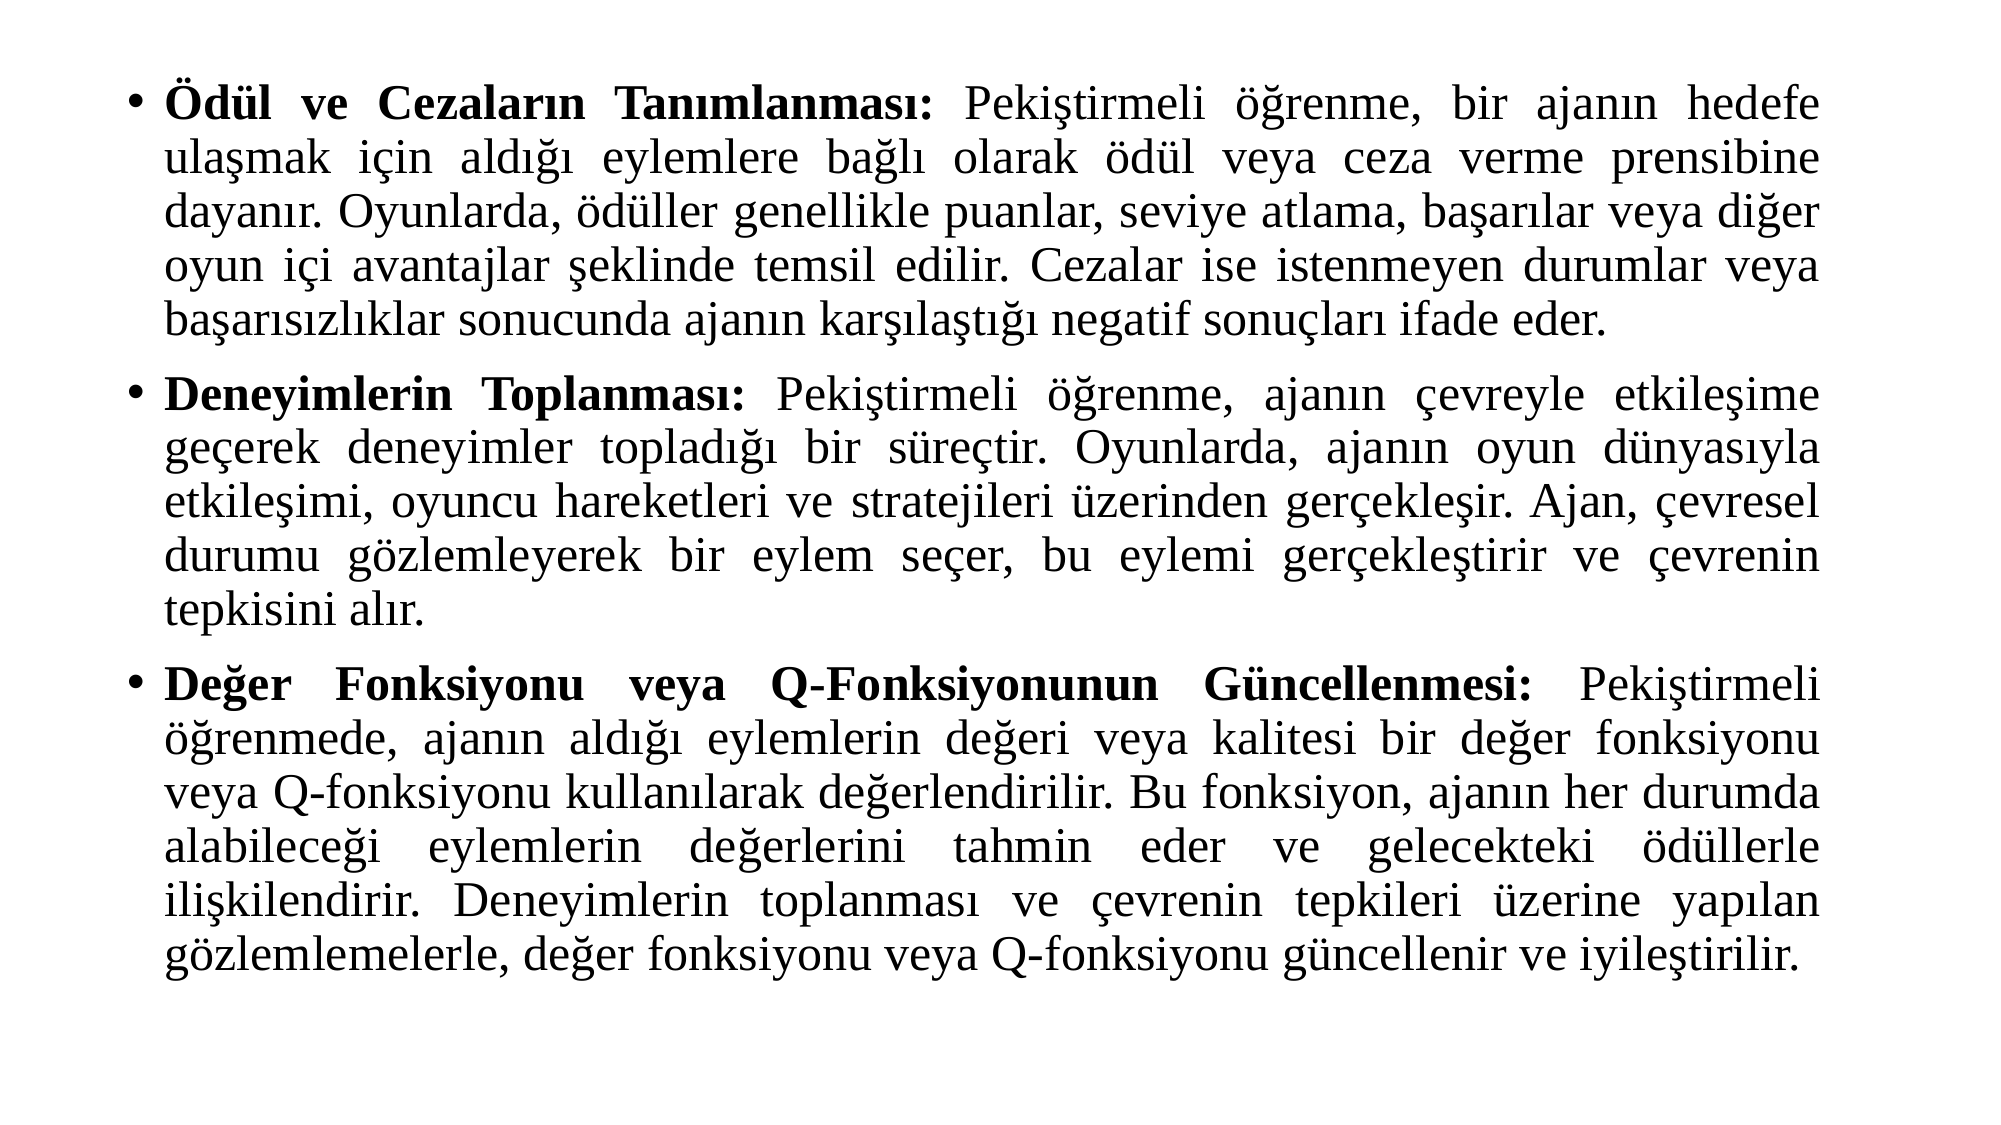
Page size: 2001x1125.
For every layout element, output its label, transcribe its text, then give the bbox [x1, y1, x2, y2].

list Ödül ve Cezaların Tanımlanması: Pekiştirmeli öğrenme, bir ajanın hedefe ulaşmak için aldığı eylemlere bağlı olarak ödül veya ceza verme prensibine dayanır. Oyunlarda, ödüller genellikle puanlar, seviye atlama, başarılar veya diğer oyun içi avantajlar şeklinde temsil edilir. Cezalar ise istenmeyen durumlar veya başarısızlıklar sonucunda ajanın karşılaştığı negatif sonuçları ifade eder. Deneyimlerin Toplanması: Pekiştirmeli öğrenme, ajanın çevreyle etkileşime geçerek deneyimler topladığı bir süreçtir. Oyunlarda, ajanın oyun dünyasıyla etkileşimi, oyuncu hareketleri ve stratejileri üzerinden gerçekleşir. Ajan, çevresel durumu gözlemleyerek bir eylem seçer, bu eylemi gerçekleştirir ve çevrenin tepkisini alır. Değer Fonksiyonu veya Q-Fonksiyonunun Güncellenmesi: Pekiştirmeli öğrenmede, ajanın aldığı eylemlerin değeri veya kalitesi bir değer fonksiyonu veya Q-fonksiyonu kullanılarak değerlendirilir. Bu fonksiyon, ajanın her durumda alabileceği eylemlerin değerlerini tahmin eder ve gelecekteki ödüllerle ilişkilendirir. Deneyimlerin toplanması ve çevrenin tepkileri üzerine yapılan gözlemlemelerle, değer fonksiyonu veya Q-fonksiyonu güncellenir ve iyileştirilir. [112, 68, 1838, 1050]
